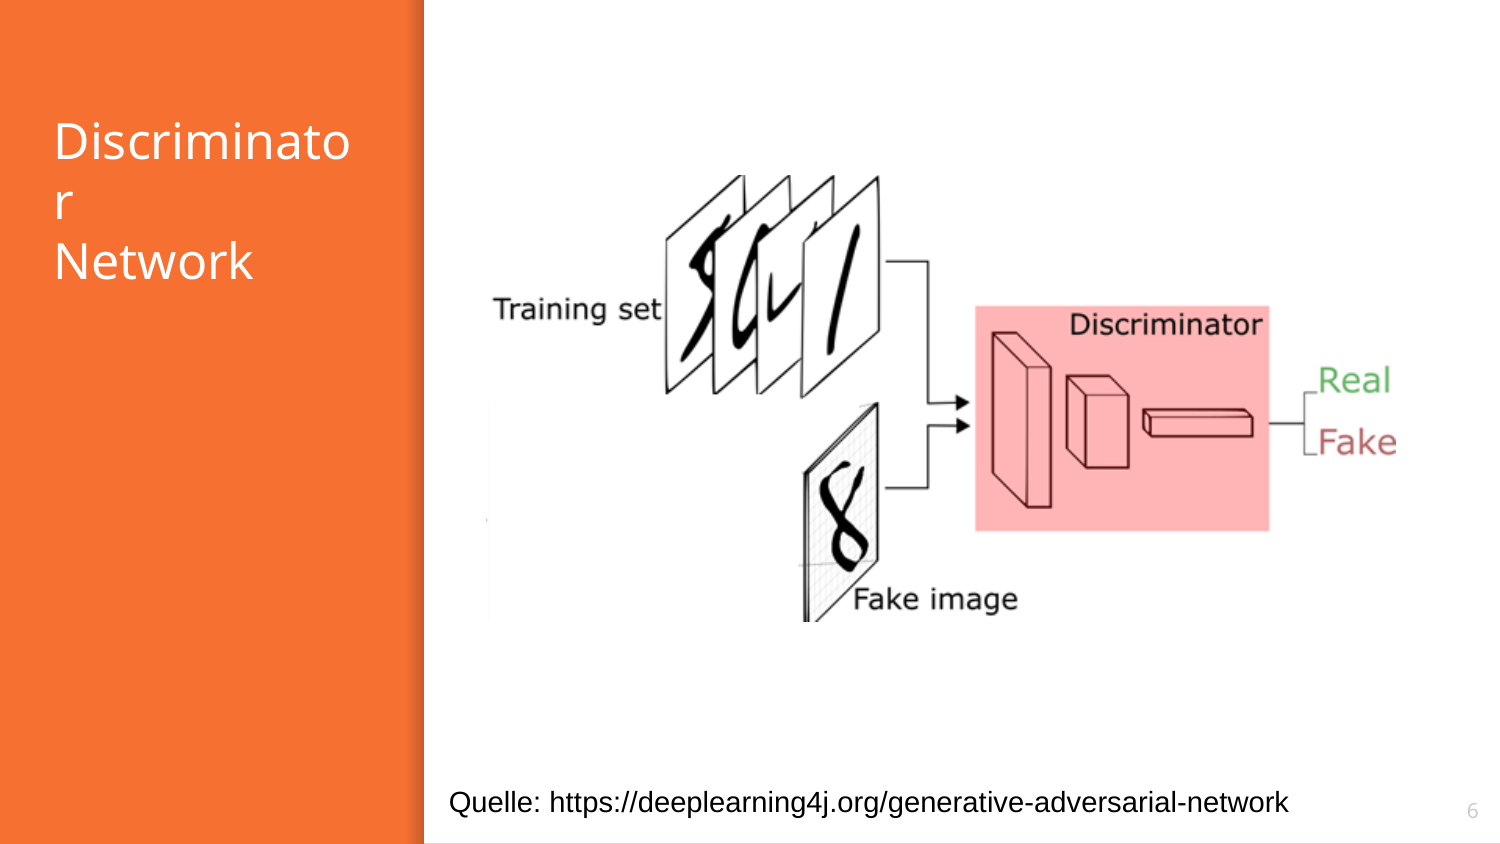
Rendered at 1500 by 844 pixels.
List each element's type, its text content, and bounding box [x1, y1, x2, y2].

text_box Quelle: https://deeplearning4j.org/generative-adversarial-network [433, 776, 1386, 826]
slide_number 6 [1403, 779, 1494, 844]
picture [485, 175, 1396, 622]
title Discriminator Network [38, 94, 375, 748]
